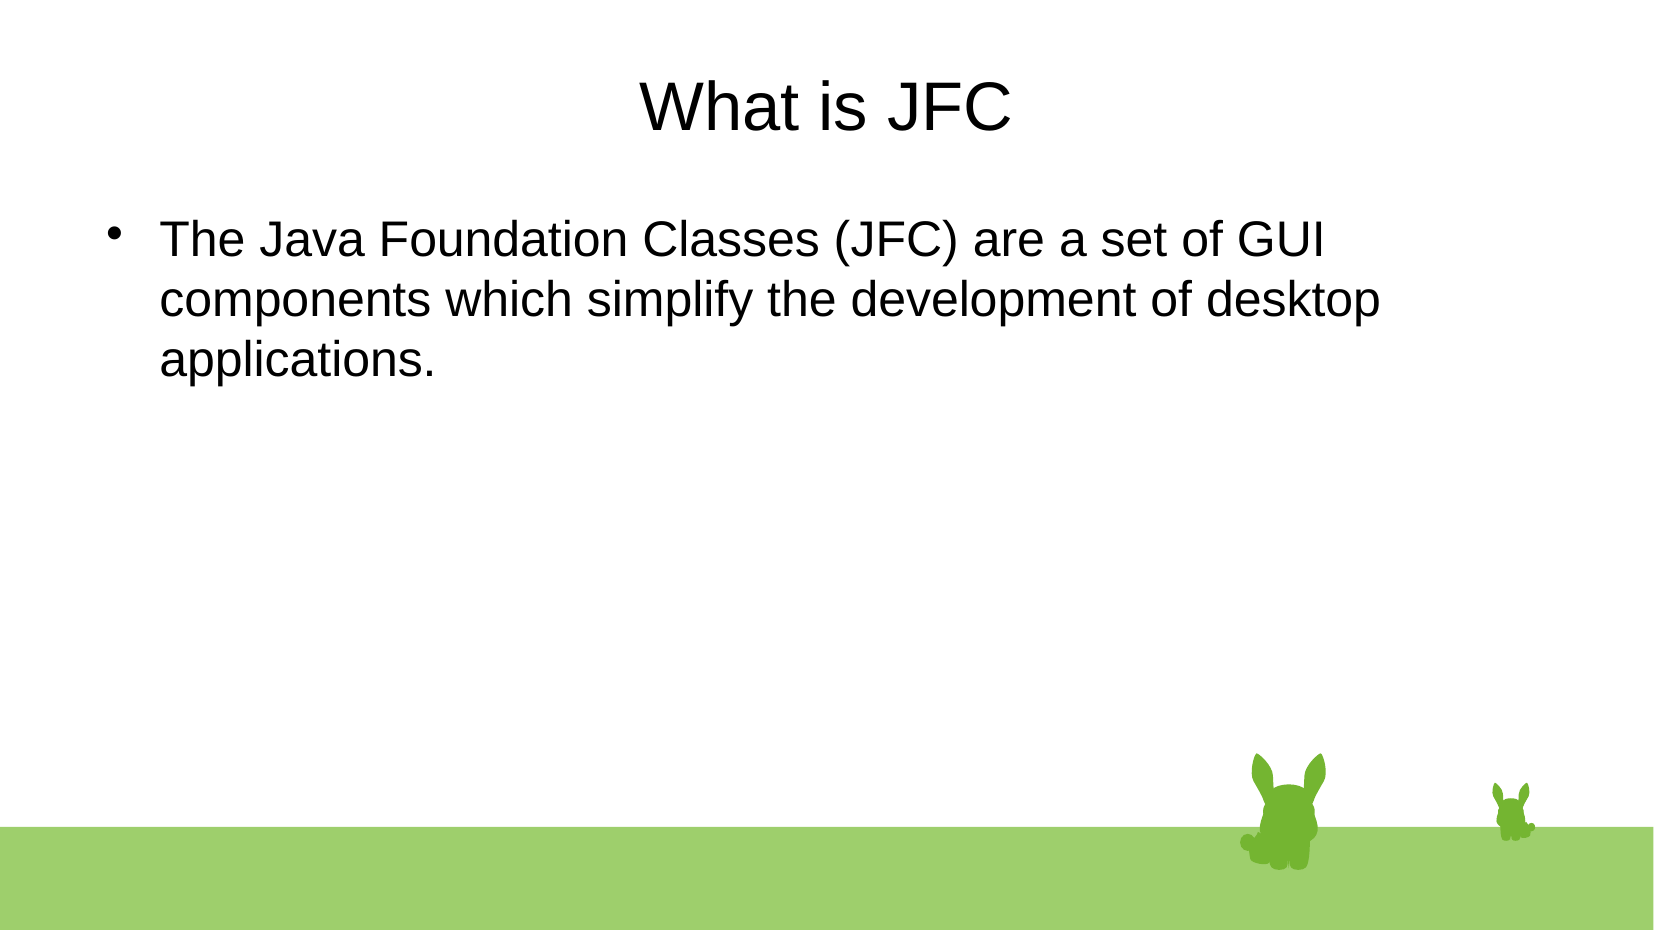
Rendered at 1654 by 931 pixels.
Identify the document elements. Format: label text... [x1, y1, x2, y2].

title What is JFC [88, 29, 1565, 177]
list The Java Foundation Classes (JFC) are a set of GUI components which simplify the development of desktop applications. [88, 206, 1565, 738]
